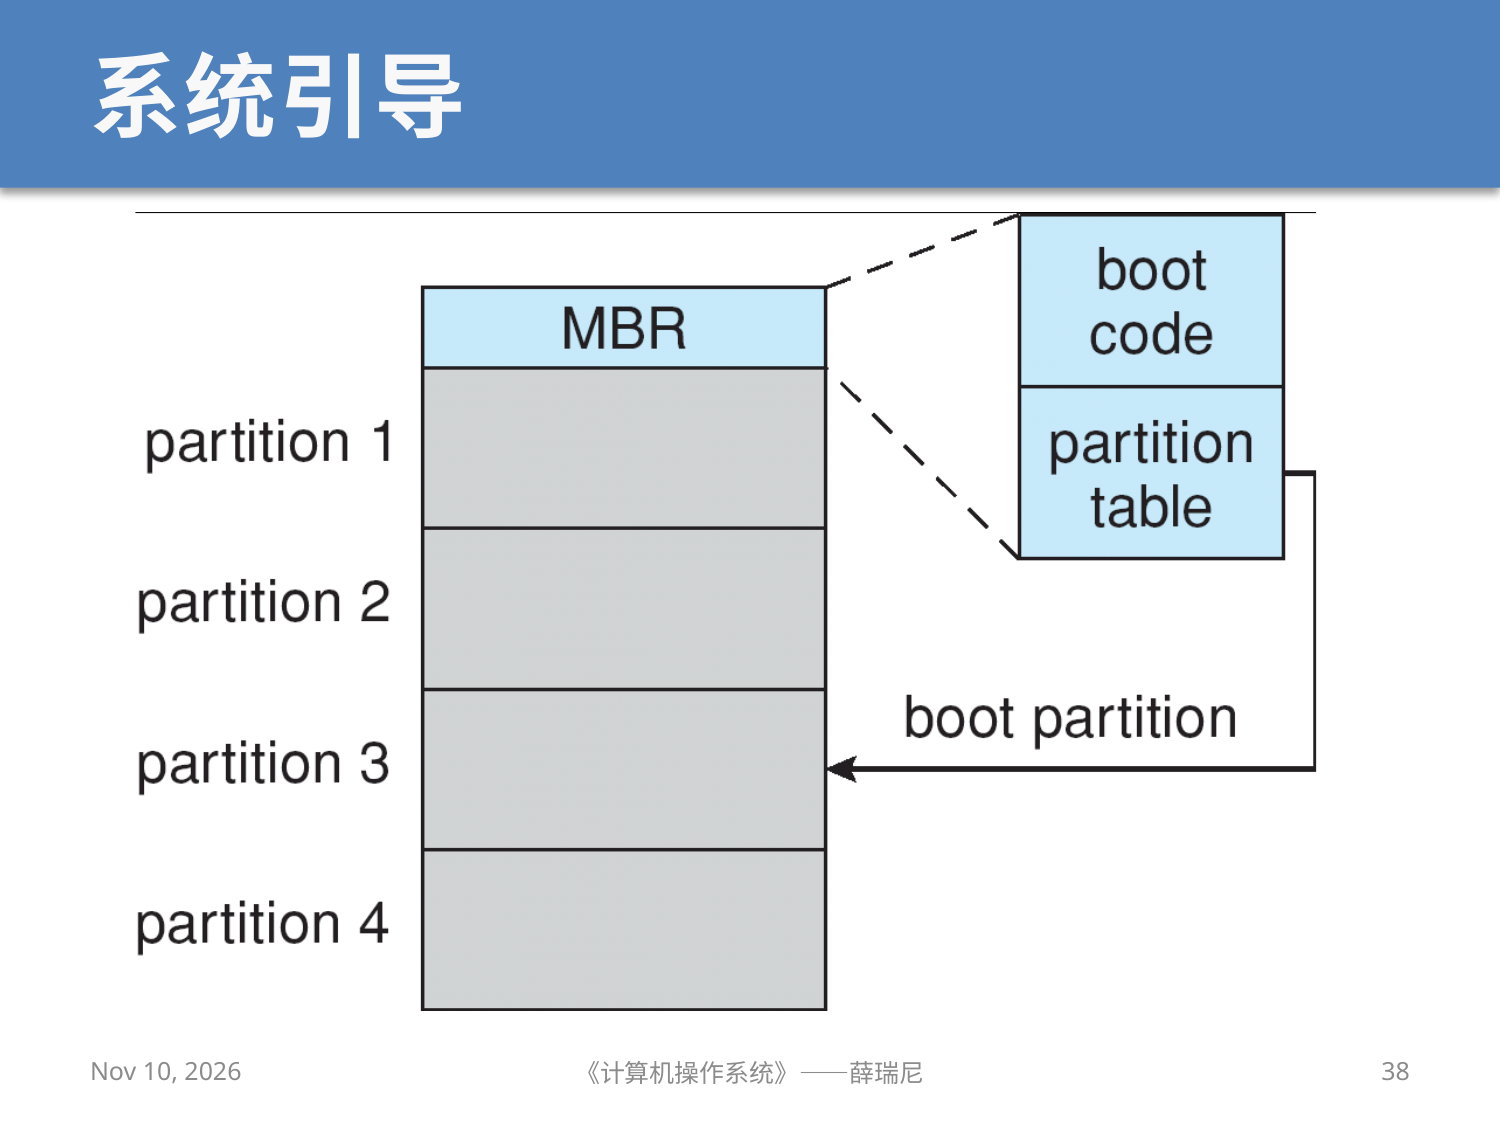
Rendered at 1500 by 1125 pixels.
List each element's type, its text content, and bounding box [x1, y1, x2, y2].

picture [135, 212, 1317, 1012]
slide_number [75, 1042, 425, 1103]
title 系统引导 [75, 0, 1425, 188]
slide_number 38 [1074, 1042, 1425, 1103]
footer 《计算机操作系统》——薛瑞尼 [512, 1042, 988, 1103]
